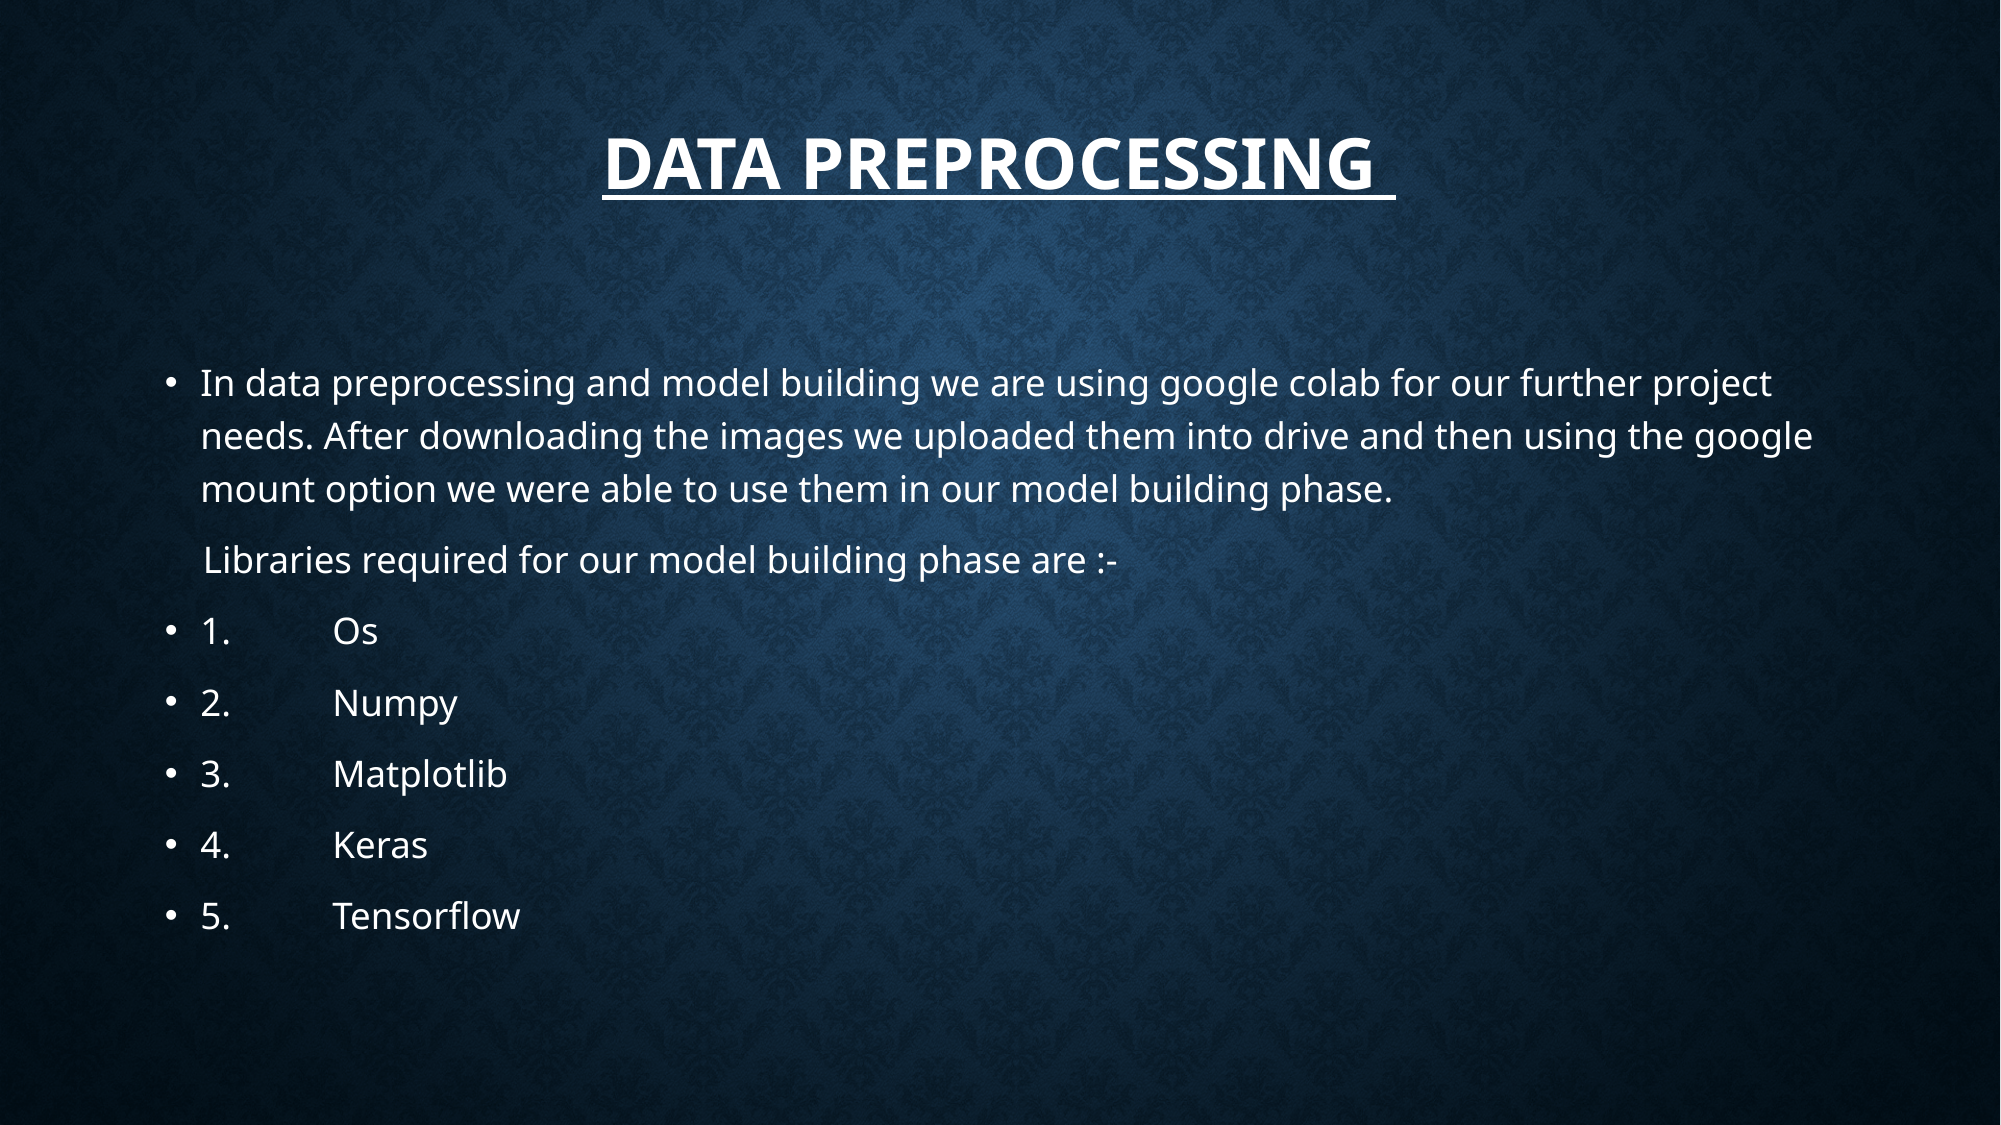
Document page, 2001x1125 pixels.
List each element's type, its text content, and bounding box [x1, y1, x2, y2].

list In data preprocessing and model building we are using google colab for our further project needs. After downloading the images we uploaded them into drive and then using the google mount option we were able to use them in our model building phase. Libraries required for our model building phase are :- 1. Os 2. Numpy 3. Matplotlib 4. Keras 5. Tensorflow [149, 343, 1849, 950]
title Data Preprocessing [149, 99, 1849, 318]
